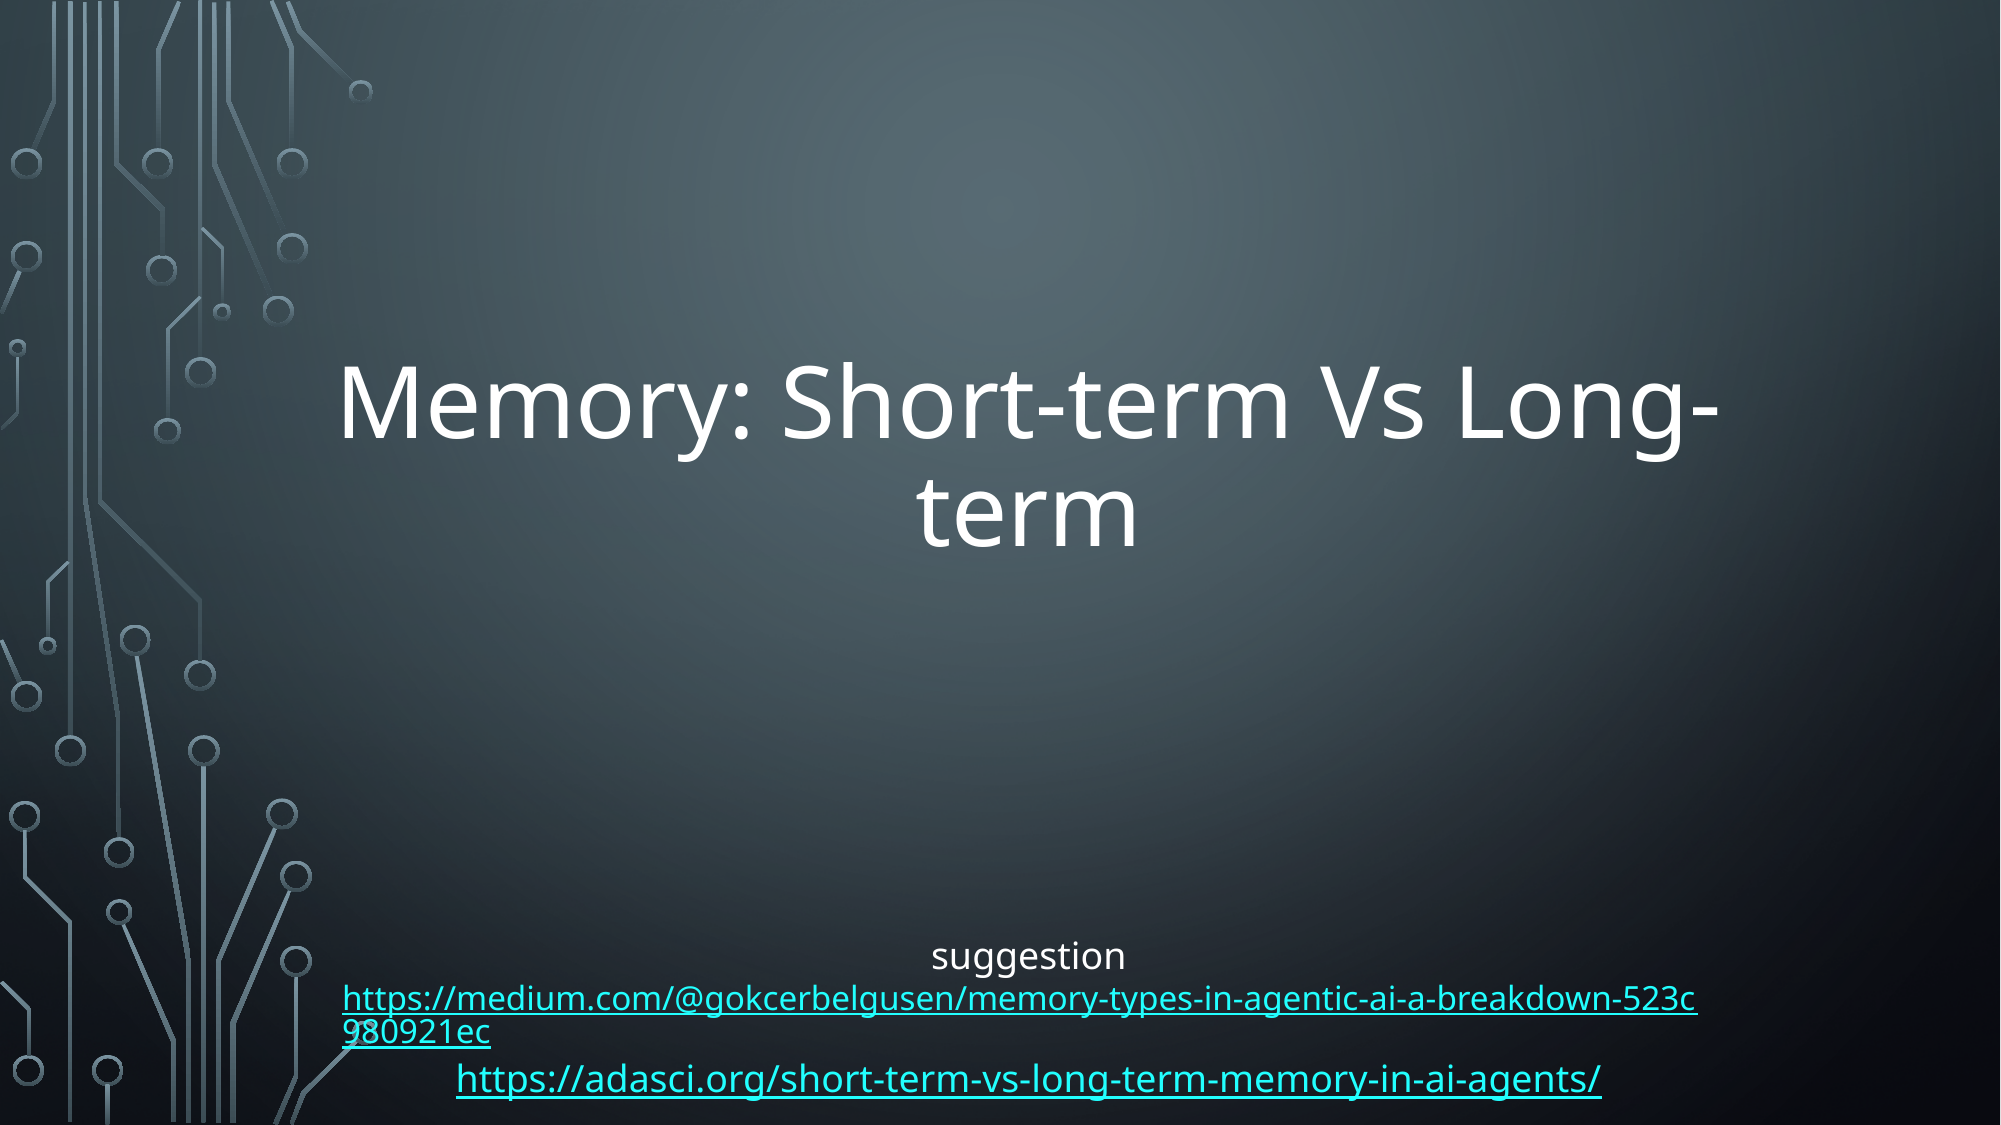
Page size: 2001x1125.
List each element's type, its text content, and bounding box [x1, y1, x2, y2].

title Memory: Short-term Vs Long-term [307, 184, 1750, 576]
text_box suggestion https://medium.com/@gokcerbelgusen/memory-types-in-agentic-ai-a-breakdown-523c980921ec https://adasci.org/short-term-vs-long-term-memory-in-ai-agents/ [327, 924, 1731, 1125]
